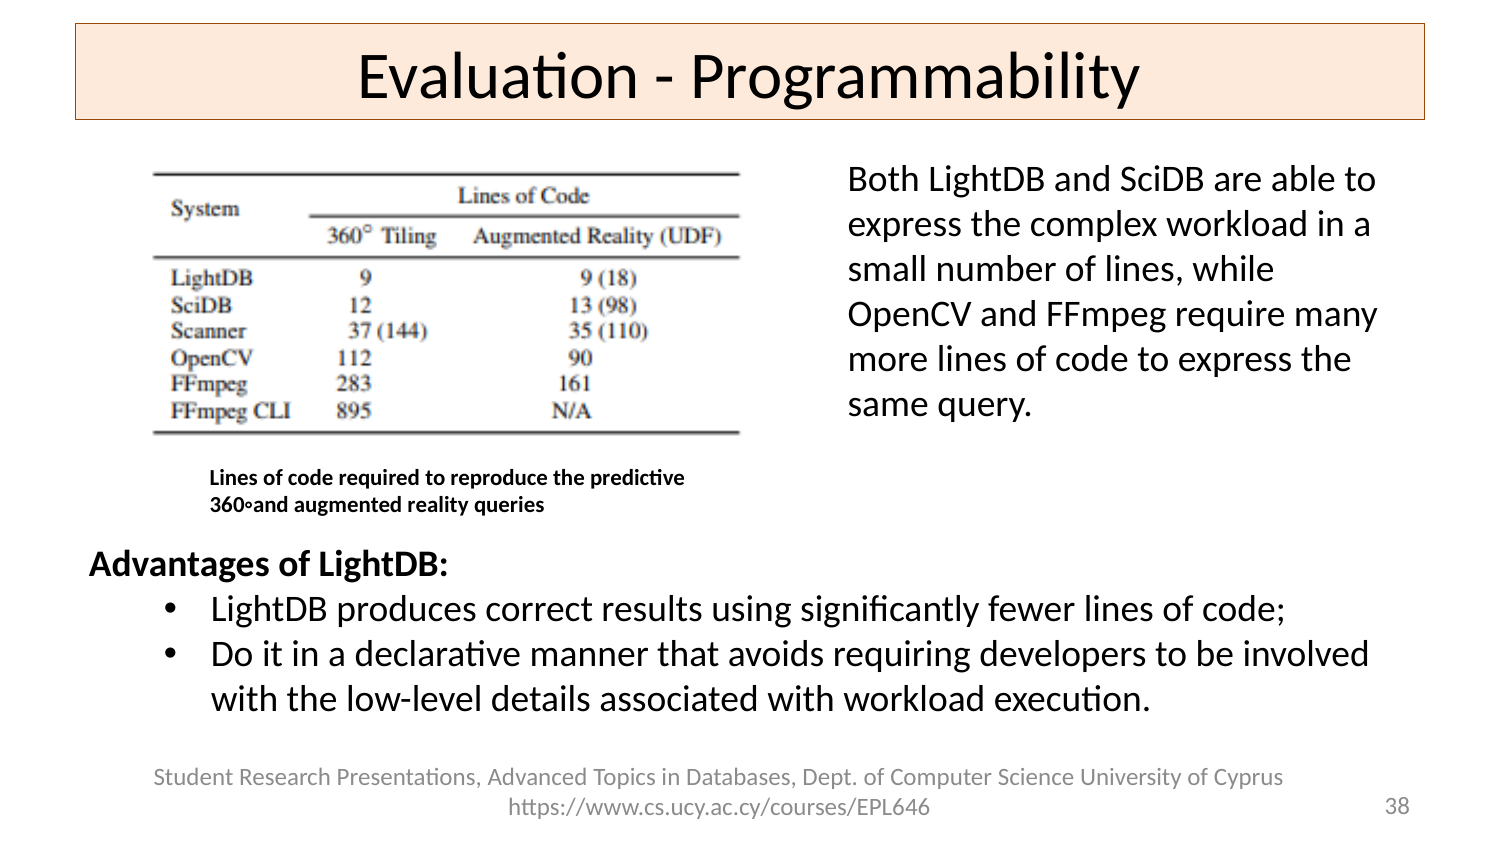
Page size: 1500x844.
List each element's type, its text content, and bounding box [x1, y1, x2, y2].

title Evaluation - Programmability [75, 23, 1425, 120]
slide_number 38 [1074, 782, 1425, 827]
text_box Both LightDB and SciDB are able to express the complex workload in a small number of lines, while OpenCV and FFmpeg require many more lines of code to express the same query. [832, 146, 1400, 431]
text_box Lines of code required to reproduce the predictive 360◦and augmented reality queries [194, 455, 703, 525]
footer Student Research Presentations, Advanced Topics in Databases, Dept. of Computer Science University of Cyprus https://www.cs.ucy.ac.cy/courses/EPL646 [75, 772, 1365, 827]
text_box Advantages of LightDB: LightDB produces correct results using significantly fewer lines of code; Do it in a declarative manner that avoids requiring developers to be involved with the low-level details associated with workload execution. [74, 532, 1425, 772]
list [147, 170, 751, 440]
